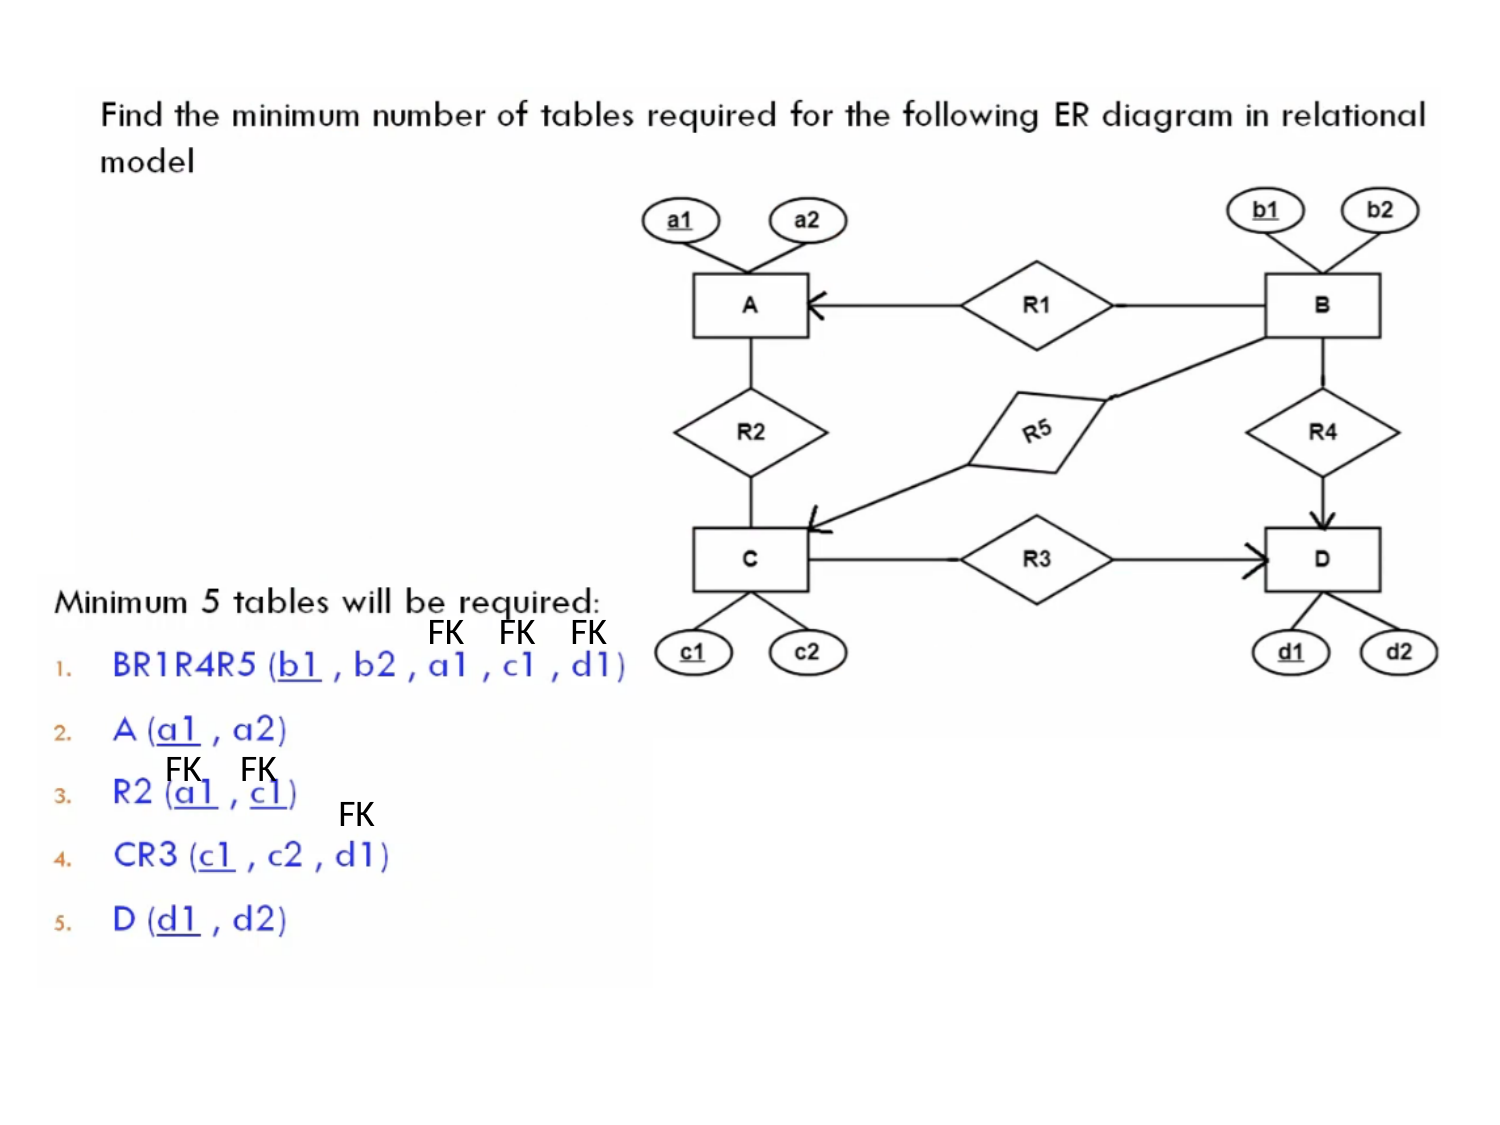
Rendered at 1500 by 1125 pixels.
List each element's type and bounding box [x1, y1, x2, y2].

picture [37, 87, 1441, 988]
